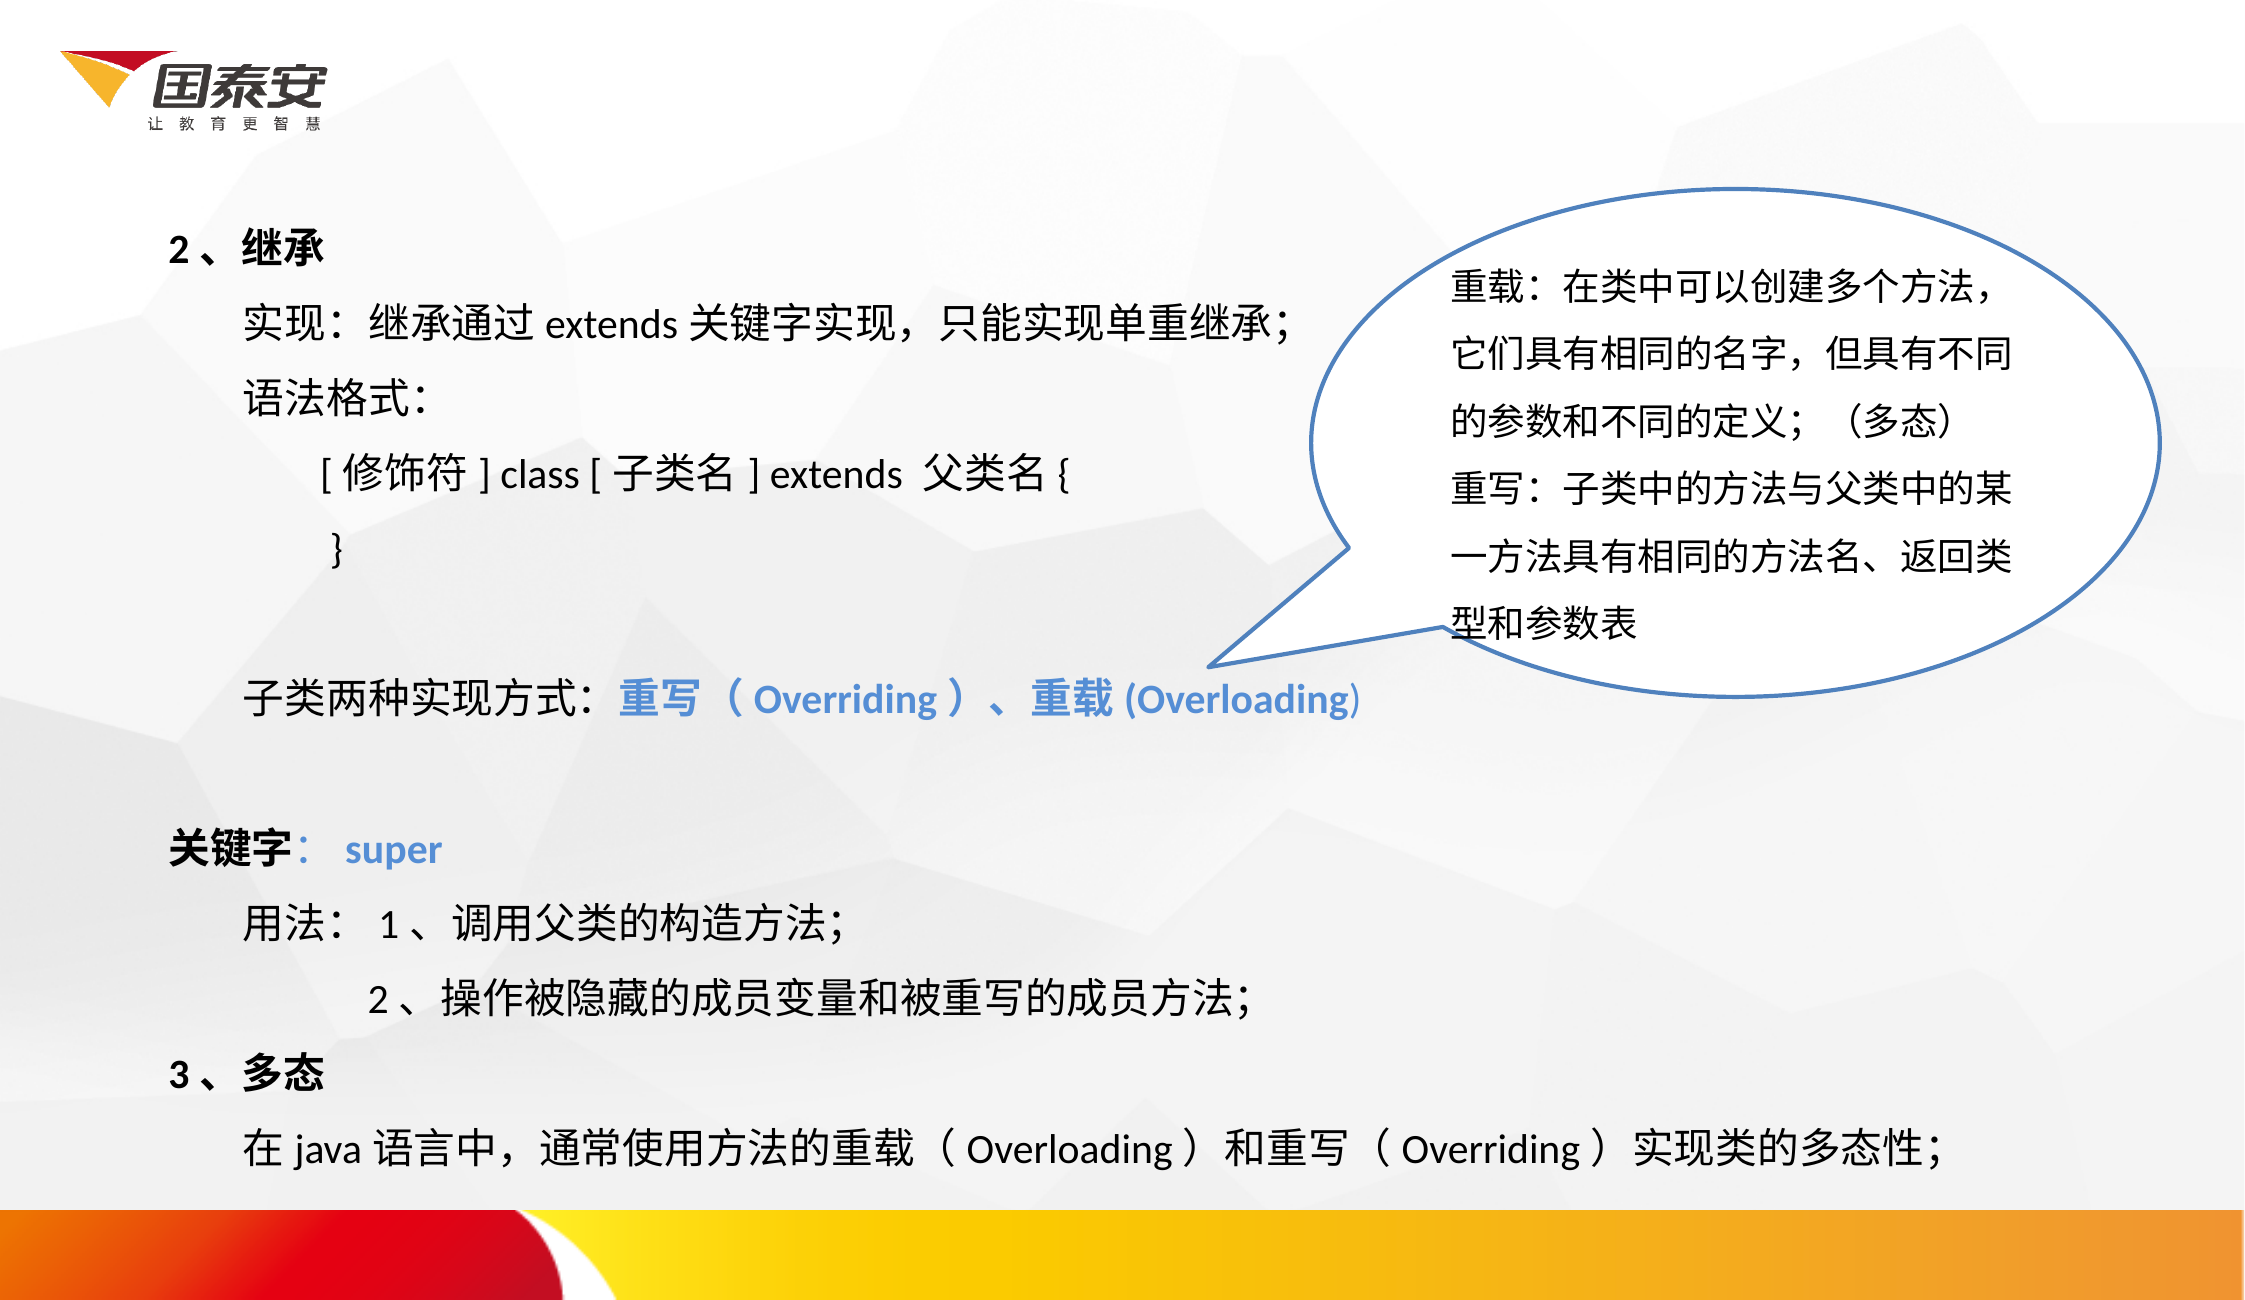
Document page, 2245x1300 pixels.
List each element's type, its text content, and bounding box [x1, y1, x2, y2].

picture [0, 0, 2245, 1300]
text_box 重载：在类中可以创建多个方法，它们具有相同的名字，但具有不同的参数和不同的定义；（多态） 重写：子类中的方法与父类中的某一方法具有相同的方法名、返回类型和参数表 [1206, 186, 2162, 700]
text_box 2、继承 实现：继承通过extends关键字实现，只能实现单重继承； 语法格式： [修饰符] class [子类名] extends 父类名{ } 子类两种实现方式：重写（Overriding）、重载(Overloading) 关键字：super 用法：1、调用父类的构造方法； 2、操作被隐藏的成员变量和被重写的成员方法； 3、多态 在java语言中，通常使用方法的重载（Overloading）和重写（Overriding）实现类的多态性； [153, 188, 2197, 1179]
